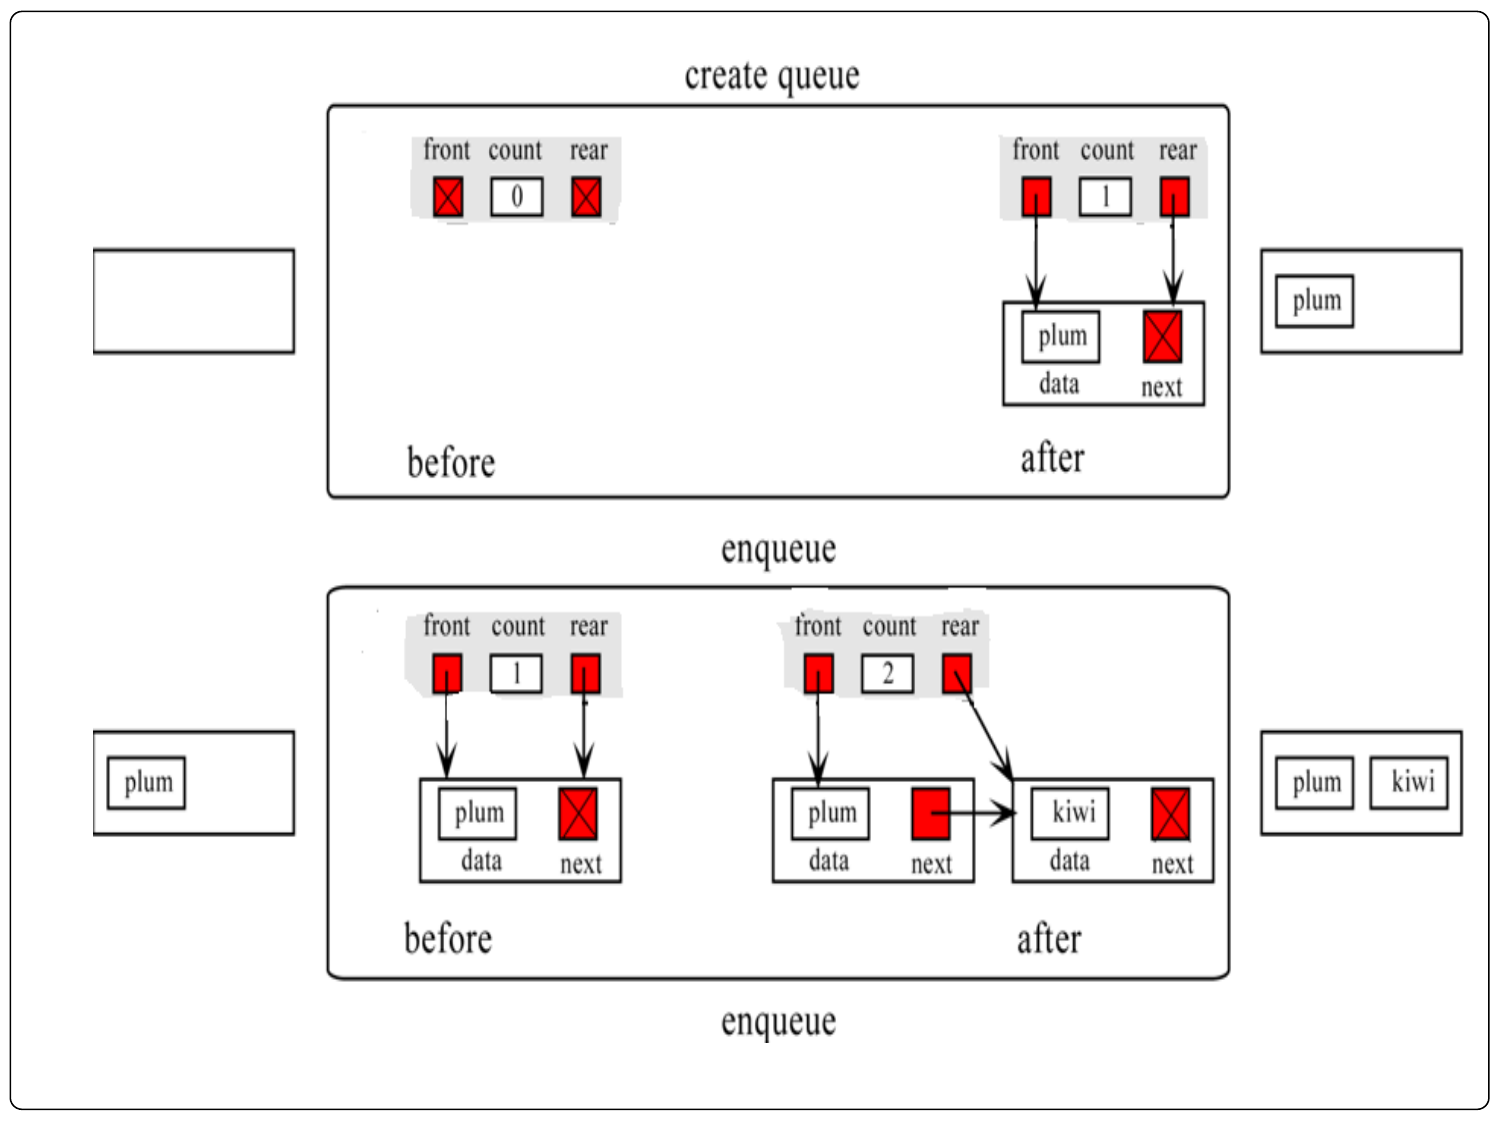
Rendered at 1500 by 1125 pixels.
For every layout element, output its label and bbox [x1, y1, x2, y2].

picture [93, 58, 1466, 1044]
